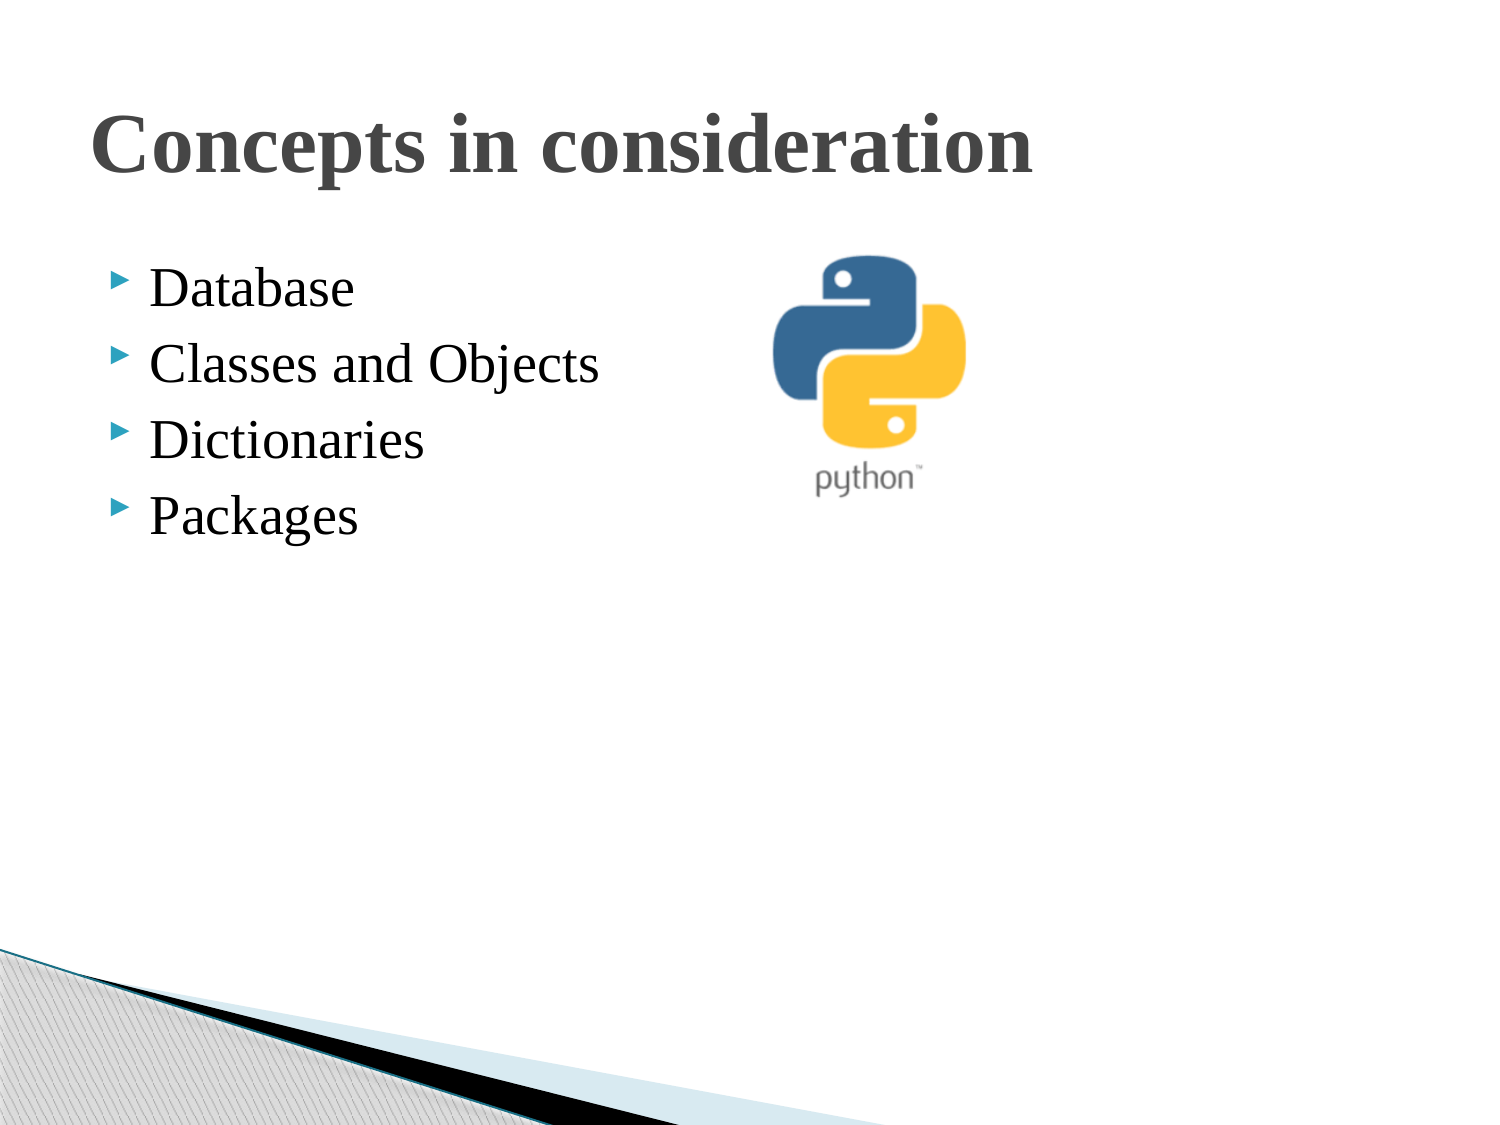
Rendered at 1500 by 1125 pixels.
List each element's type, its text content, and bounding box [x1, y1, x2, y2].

list Database Classes and Objects Dictionaries Packages [75, 243, 1425, 986]
picture [737, 249, 1002, 504]
title Concepts in consideration [75, 45, 1425, 233]
